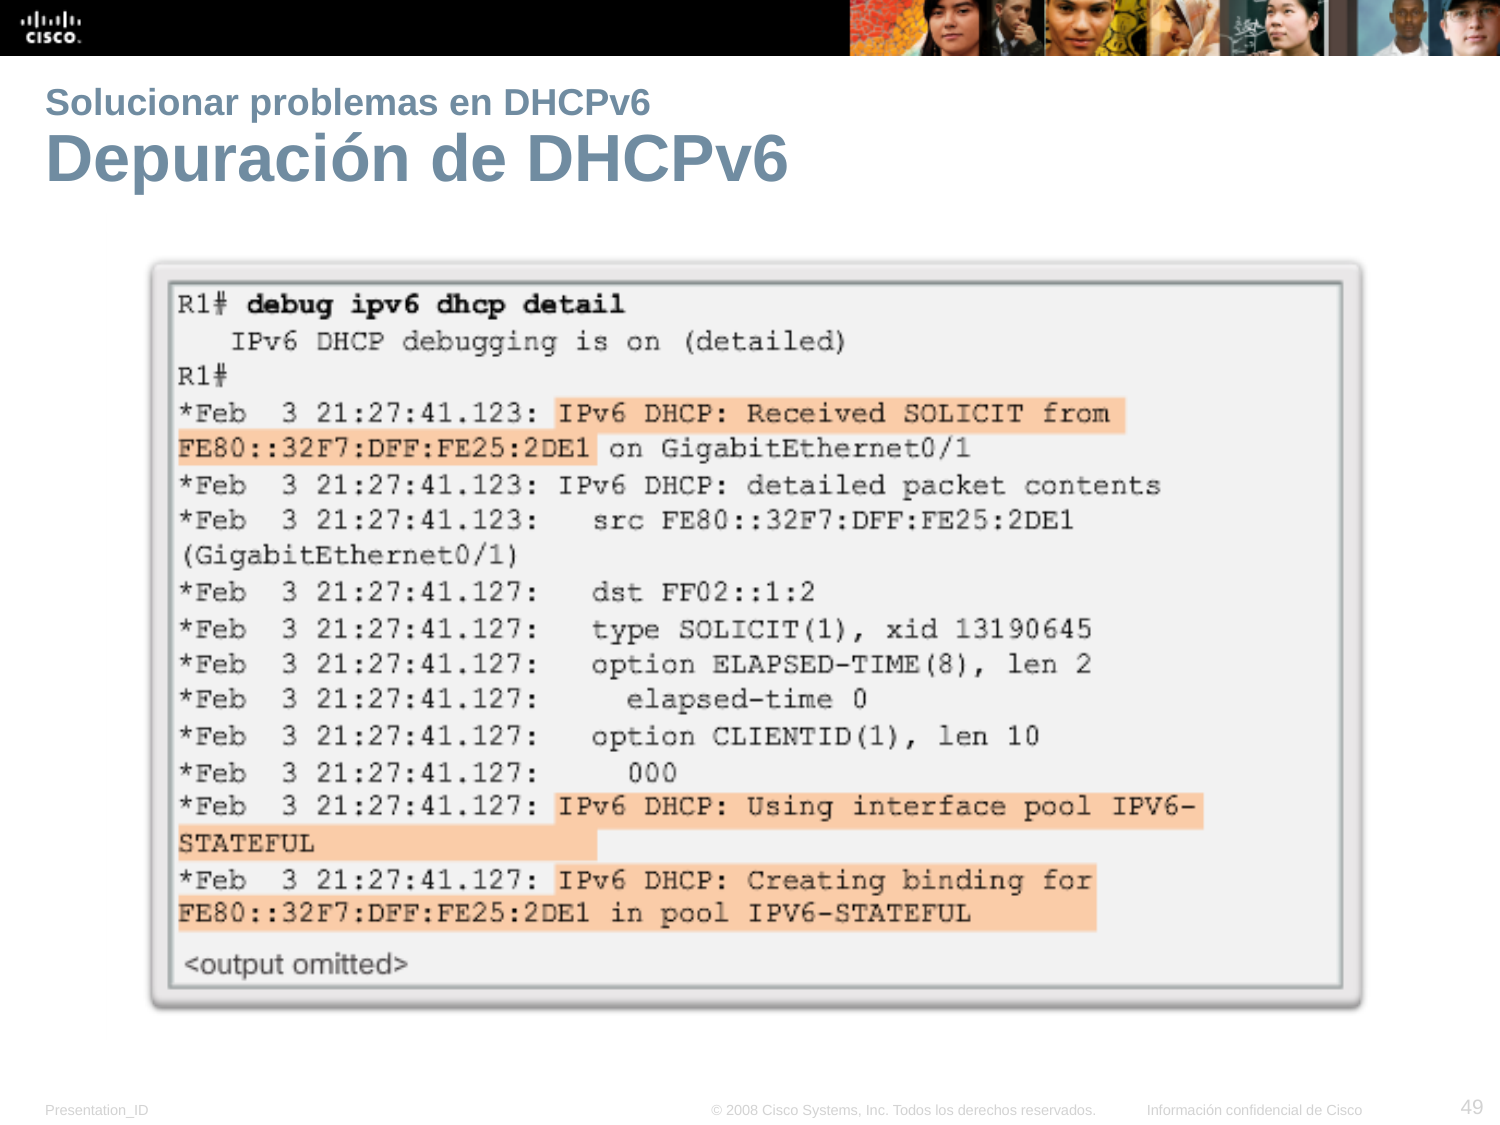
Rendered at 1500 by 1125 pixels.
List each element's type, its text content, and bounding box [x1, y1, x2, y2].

picture [105, 213, 1419, 1041]
picture [0, 0, 1500, 56]
title Solucionar problemas en DHCPv6 Depuración de DHCPv6 [31, 64, 1471, 203]
